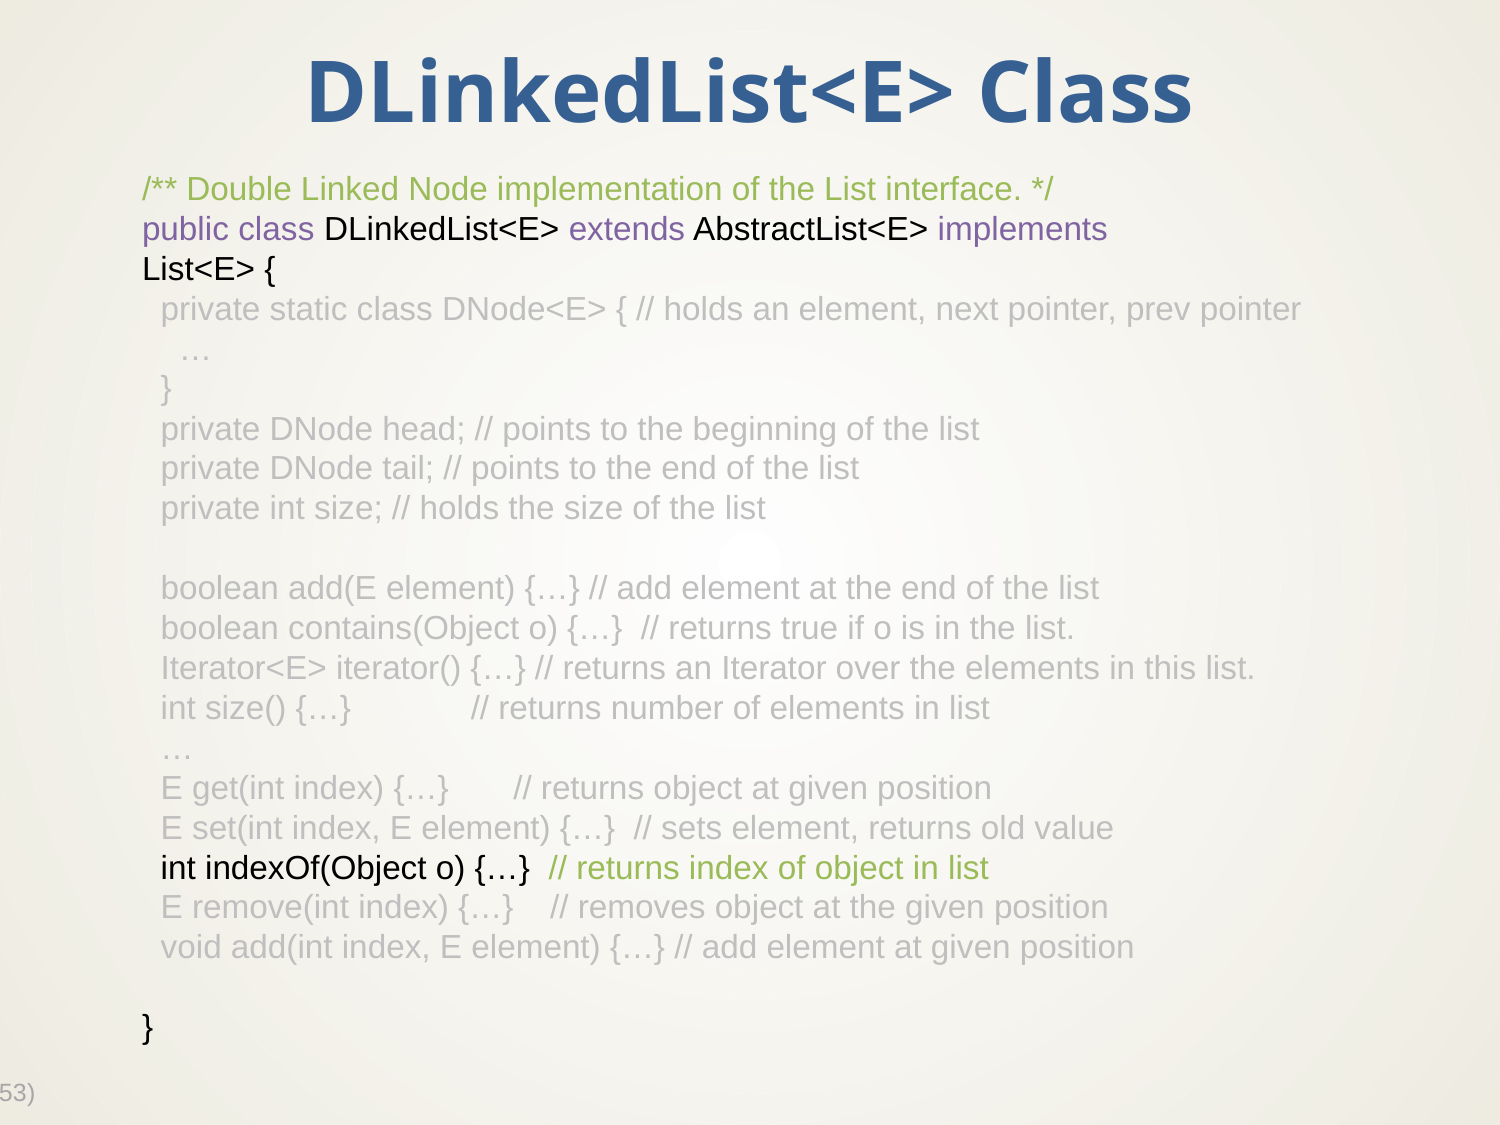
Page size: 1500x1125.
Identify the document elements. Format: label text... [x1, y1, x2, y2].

text_box /** Double Linked Node implementation of the List interface. */ public class DLinkedList<E> extends AbstractList<E> implements List<E> { private static class DNode<E> { // holds an element, next pointer, prev pointer … } private DNode head; // points to the beginning of the list private DNode tail; // points to the end of the list private int size; // holds the size of the list boolean add(E element) {…} // add element at the end of the list boolean contains(Object o) {…} // returns true if o is in the list. Iterator<E> iterator() {…} // returns an Iterator over the elements in this list. int size() {…} // returns number of elements in list … E get(int index) {…} // returns object at given position E set(int index, E element) {…} // sets element, returns old value int indexOf(Object o) {…} // returns index of object in list E remove(int index) {…} // removes object at the given position void add(int index, E element) {…} // add element at given position } [127, 159, 1319, 1053]
title DLinkedList<E> Class [0, 24, 1500, 166]
